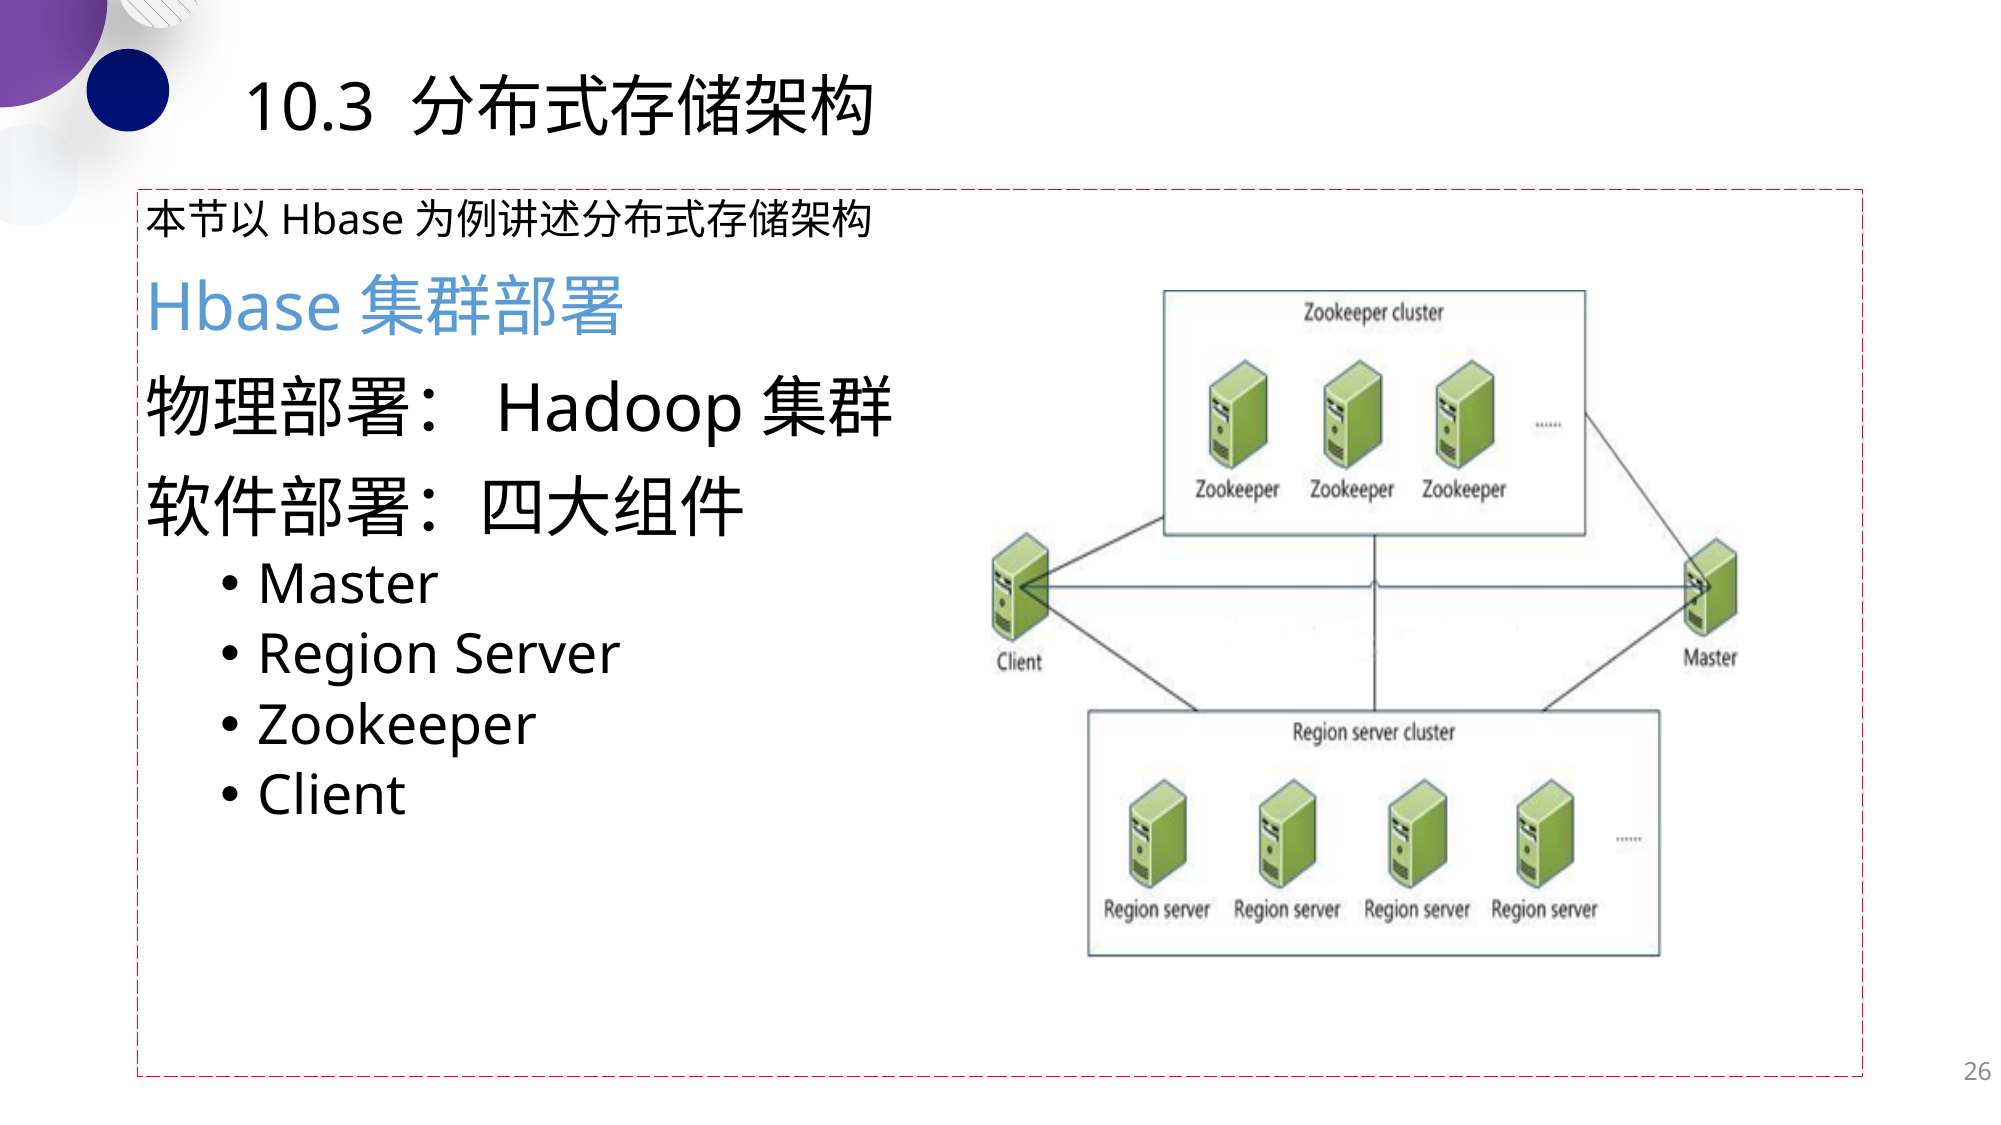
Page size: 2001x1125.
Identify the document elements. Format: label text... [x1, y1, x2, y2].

picture [990, 290, 1750, 975]
slide_number 26 [1550, 1042, 2000, 1103]
title 10.3 分布式存储架构 [235, 59, 1863, 159]
list 本节以Hbase为例讲述分布式存储架构 Hbase集群部署 物理部署：Hadoop集群 软件部署：四大组件 Master Region Server Zookeeper Client [137, 189, 1863, 1077]
text_box [274, 291, 990, 975]
